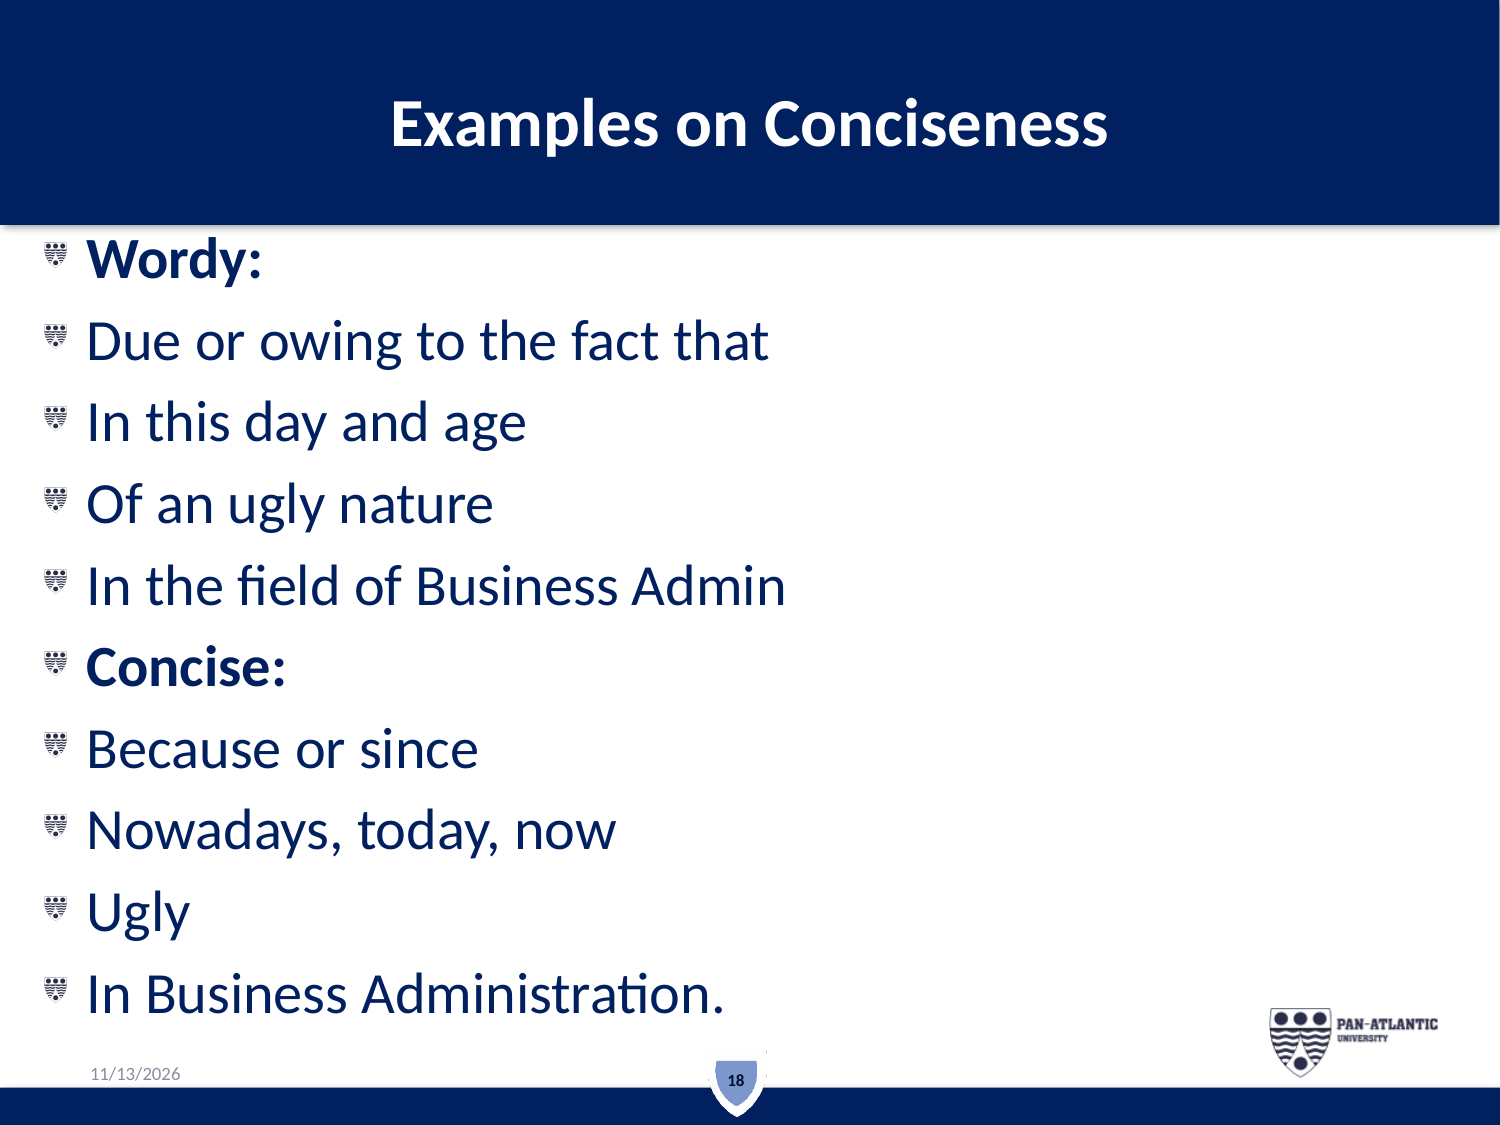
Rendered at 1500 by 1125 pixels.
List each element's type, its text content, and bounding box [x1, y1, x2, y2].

picture [44, 569, 67, 594]
picture [1269, 1007, 1438, 1078]
picture [44, 977, 67, 1003]
picture [44, 487, 67, 513]
list Wordy: Due or owing to the fact that In this day and age Of an ugly nature In the field of Business Admin Concise: Because or since Nowadays, today, now Ugly In Business Administration. [29, 212, 1425, 1110]
title Examples on Conciseness [75, 24, 1425, 212]
picture [44, 406, 67, 431]
picture [706, 1110, 767, 1117]
picture [44, 896, 67, 921]
picture [44, 324, 67, 349]
picture [44, 242, 67, 268]
picture [44, 814, 67, 839]
picture [44, 651, 67, 676]
picture [44, 732, 67, 758]
